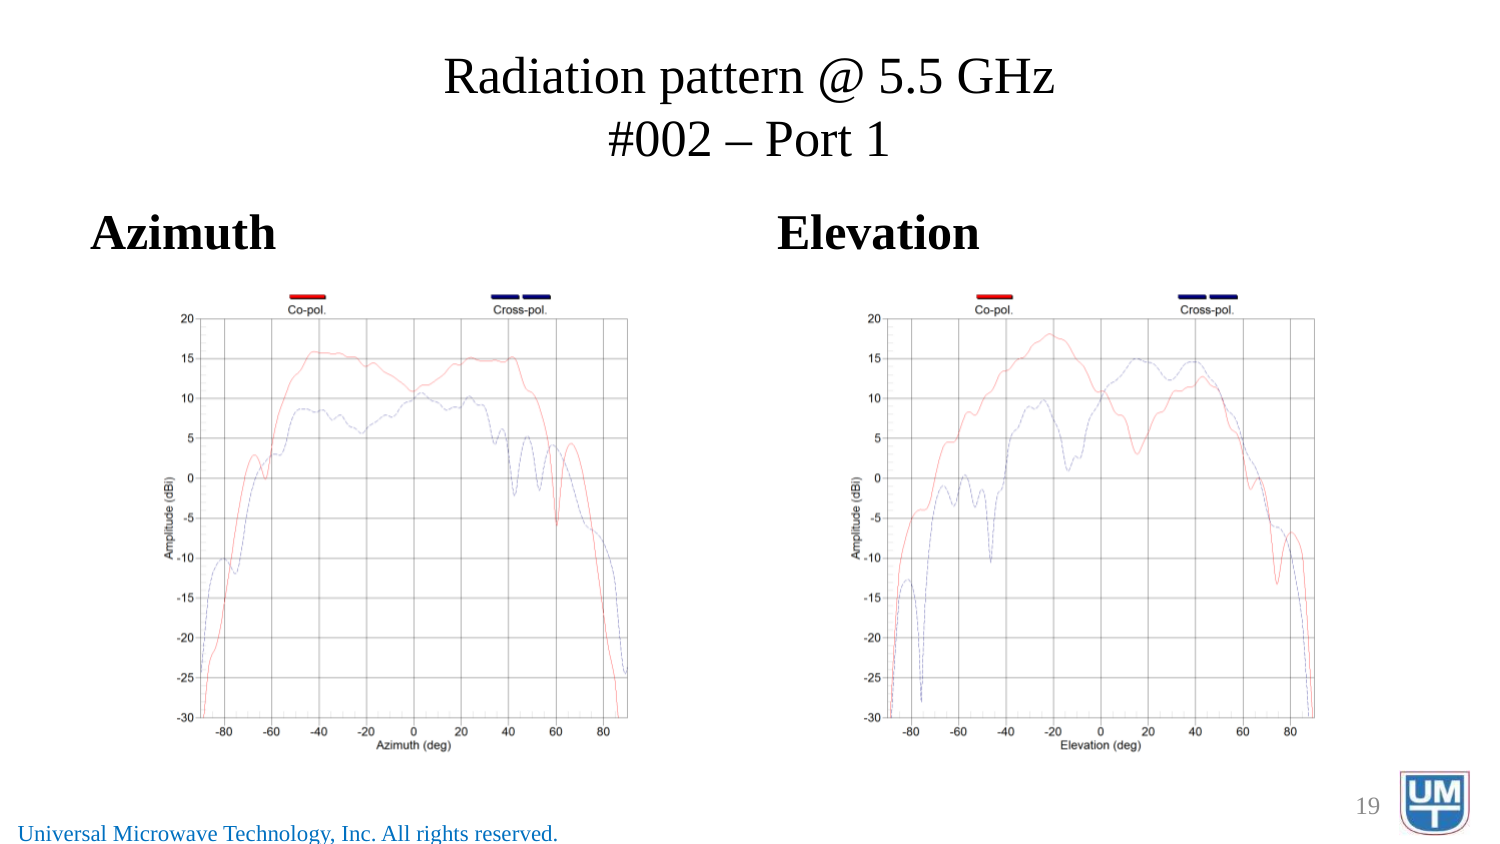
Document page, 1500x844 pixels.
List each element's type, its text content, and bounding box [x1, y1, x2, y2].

list Elevation [761, 188, 1425, 268]
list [163, 291, 650, 754]
title Radiation pattern @ 5.5 GHz #002 – Port 1 [75, 33, 1425, 175]
slide_number 19 [1045, 782, 1396, 827]
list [850, 291, 1337, 754]
picture [1399, 770, 1471, 836]
list Azimuth [75, 188, 738, 268]
